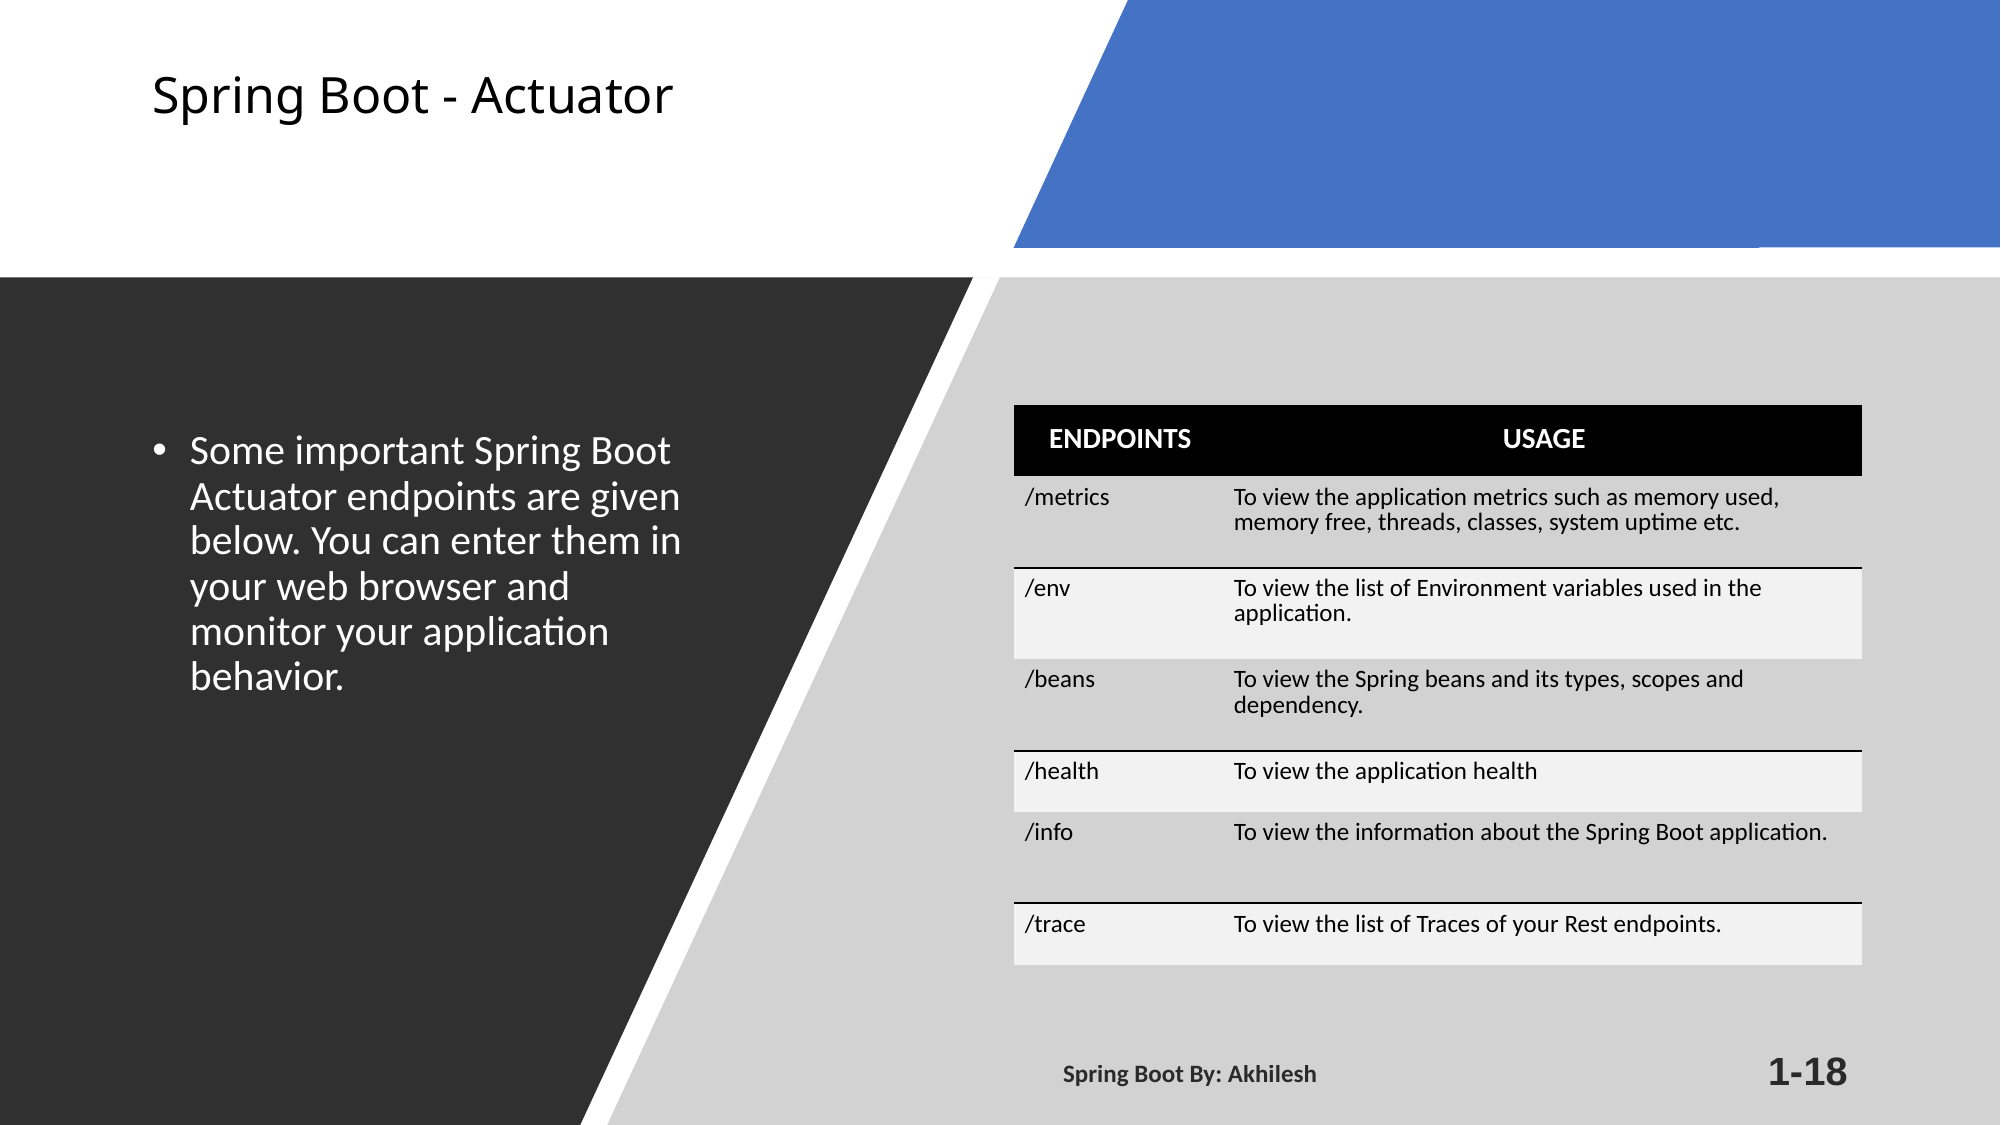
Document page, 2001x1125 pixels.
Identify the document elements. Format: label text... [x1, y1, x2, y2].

table_cell To view the Spring beans and its types, scopes and dependency. [1223, 659, 1862, 750]
table_cell To view the list of Traces of your Rest endpoints. [1223, 904, 1862, 965]
table_cell /env [1014, 569, 1223, 659]
table_cell /beans [1014, 659, 1223, 750]
table_cell /health [1014, 752, 1223, 812]
title Spring Boot - Actuator [137, 59, 1014, 248]
table_cell To view the list of Environment variables used in the application. [1223, 569, 1862, 659]
table_cell To view the application health [1223, 752, 1862, 812]
text_box [0, 276, 975, 1125]
table_header USAGE [1223, 405, 1862, 476]
table_cell /metrics [1014, 476, 1223, 567]
list Some important Spring Boot Actuator endpoints are given below. You can enter them in your web browser and monitor your application behavior. [137, 356, 729, 954]
text_box [1011, 0, 2000, 249]
slide_number 1-18 [1704, 1042, 1863, 1103]
footer Spring Boot By: Akhilesh [704, 1042, 1677, 1103]
text_box [606, 276, 2000, 1125]
table_header ENDPOINTS [1014, 405, 1223, 476]
table_cell /info [1014, 812, 1223, 902]
table_cell /trace [1014, 904, 1223, 965]
table_cell To view the application metrics such as memory used, memory free, threads, classes, system uptime etc. [1223, 476, 1862, 567]
table_cell To view the information about the Spring Boot application. [1223, 812, 1862, 902]
